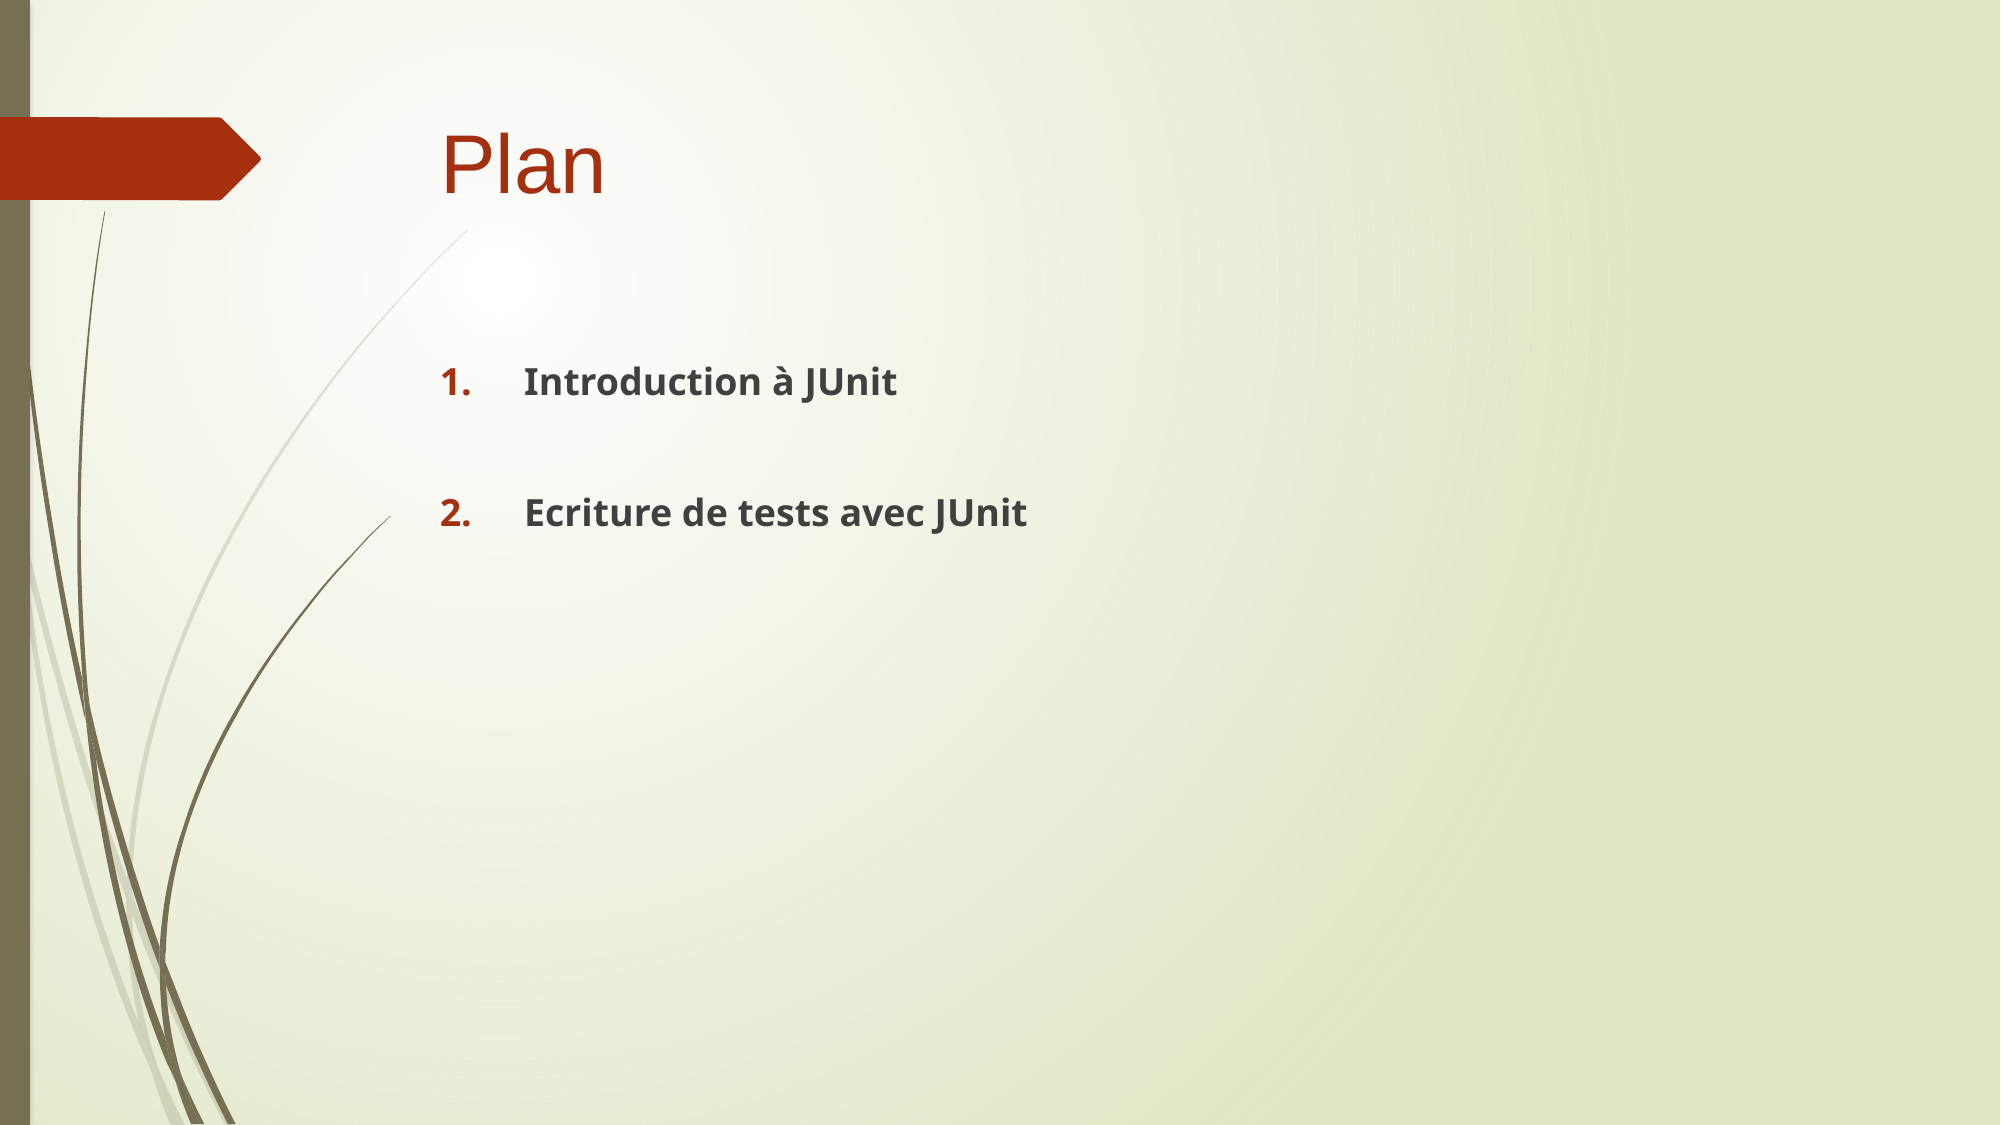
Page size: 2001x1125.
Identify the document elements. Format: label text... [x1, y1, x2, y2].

title Plan [425, 102, 1888, 313]
list Introduction à JUnit Ecriture de tests avec JUnit [424, 350, 1888, 970]
